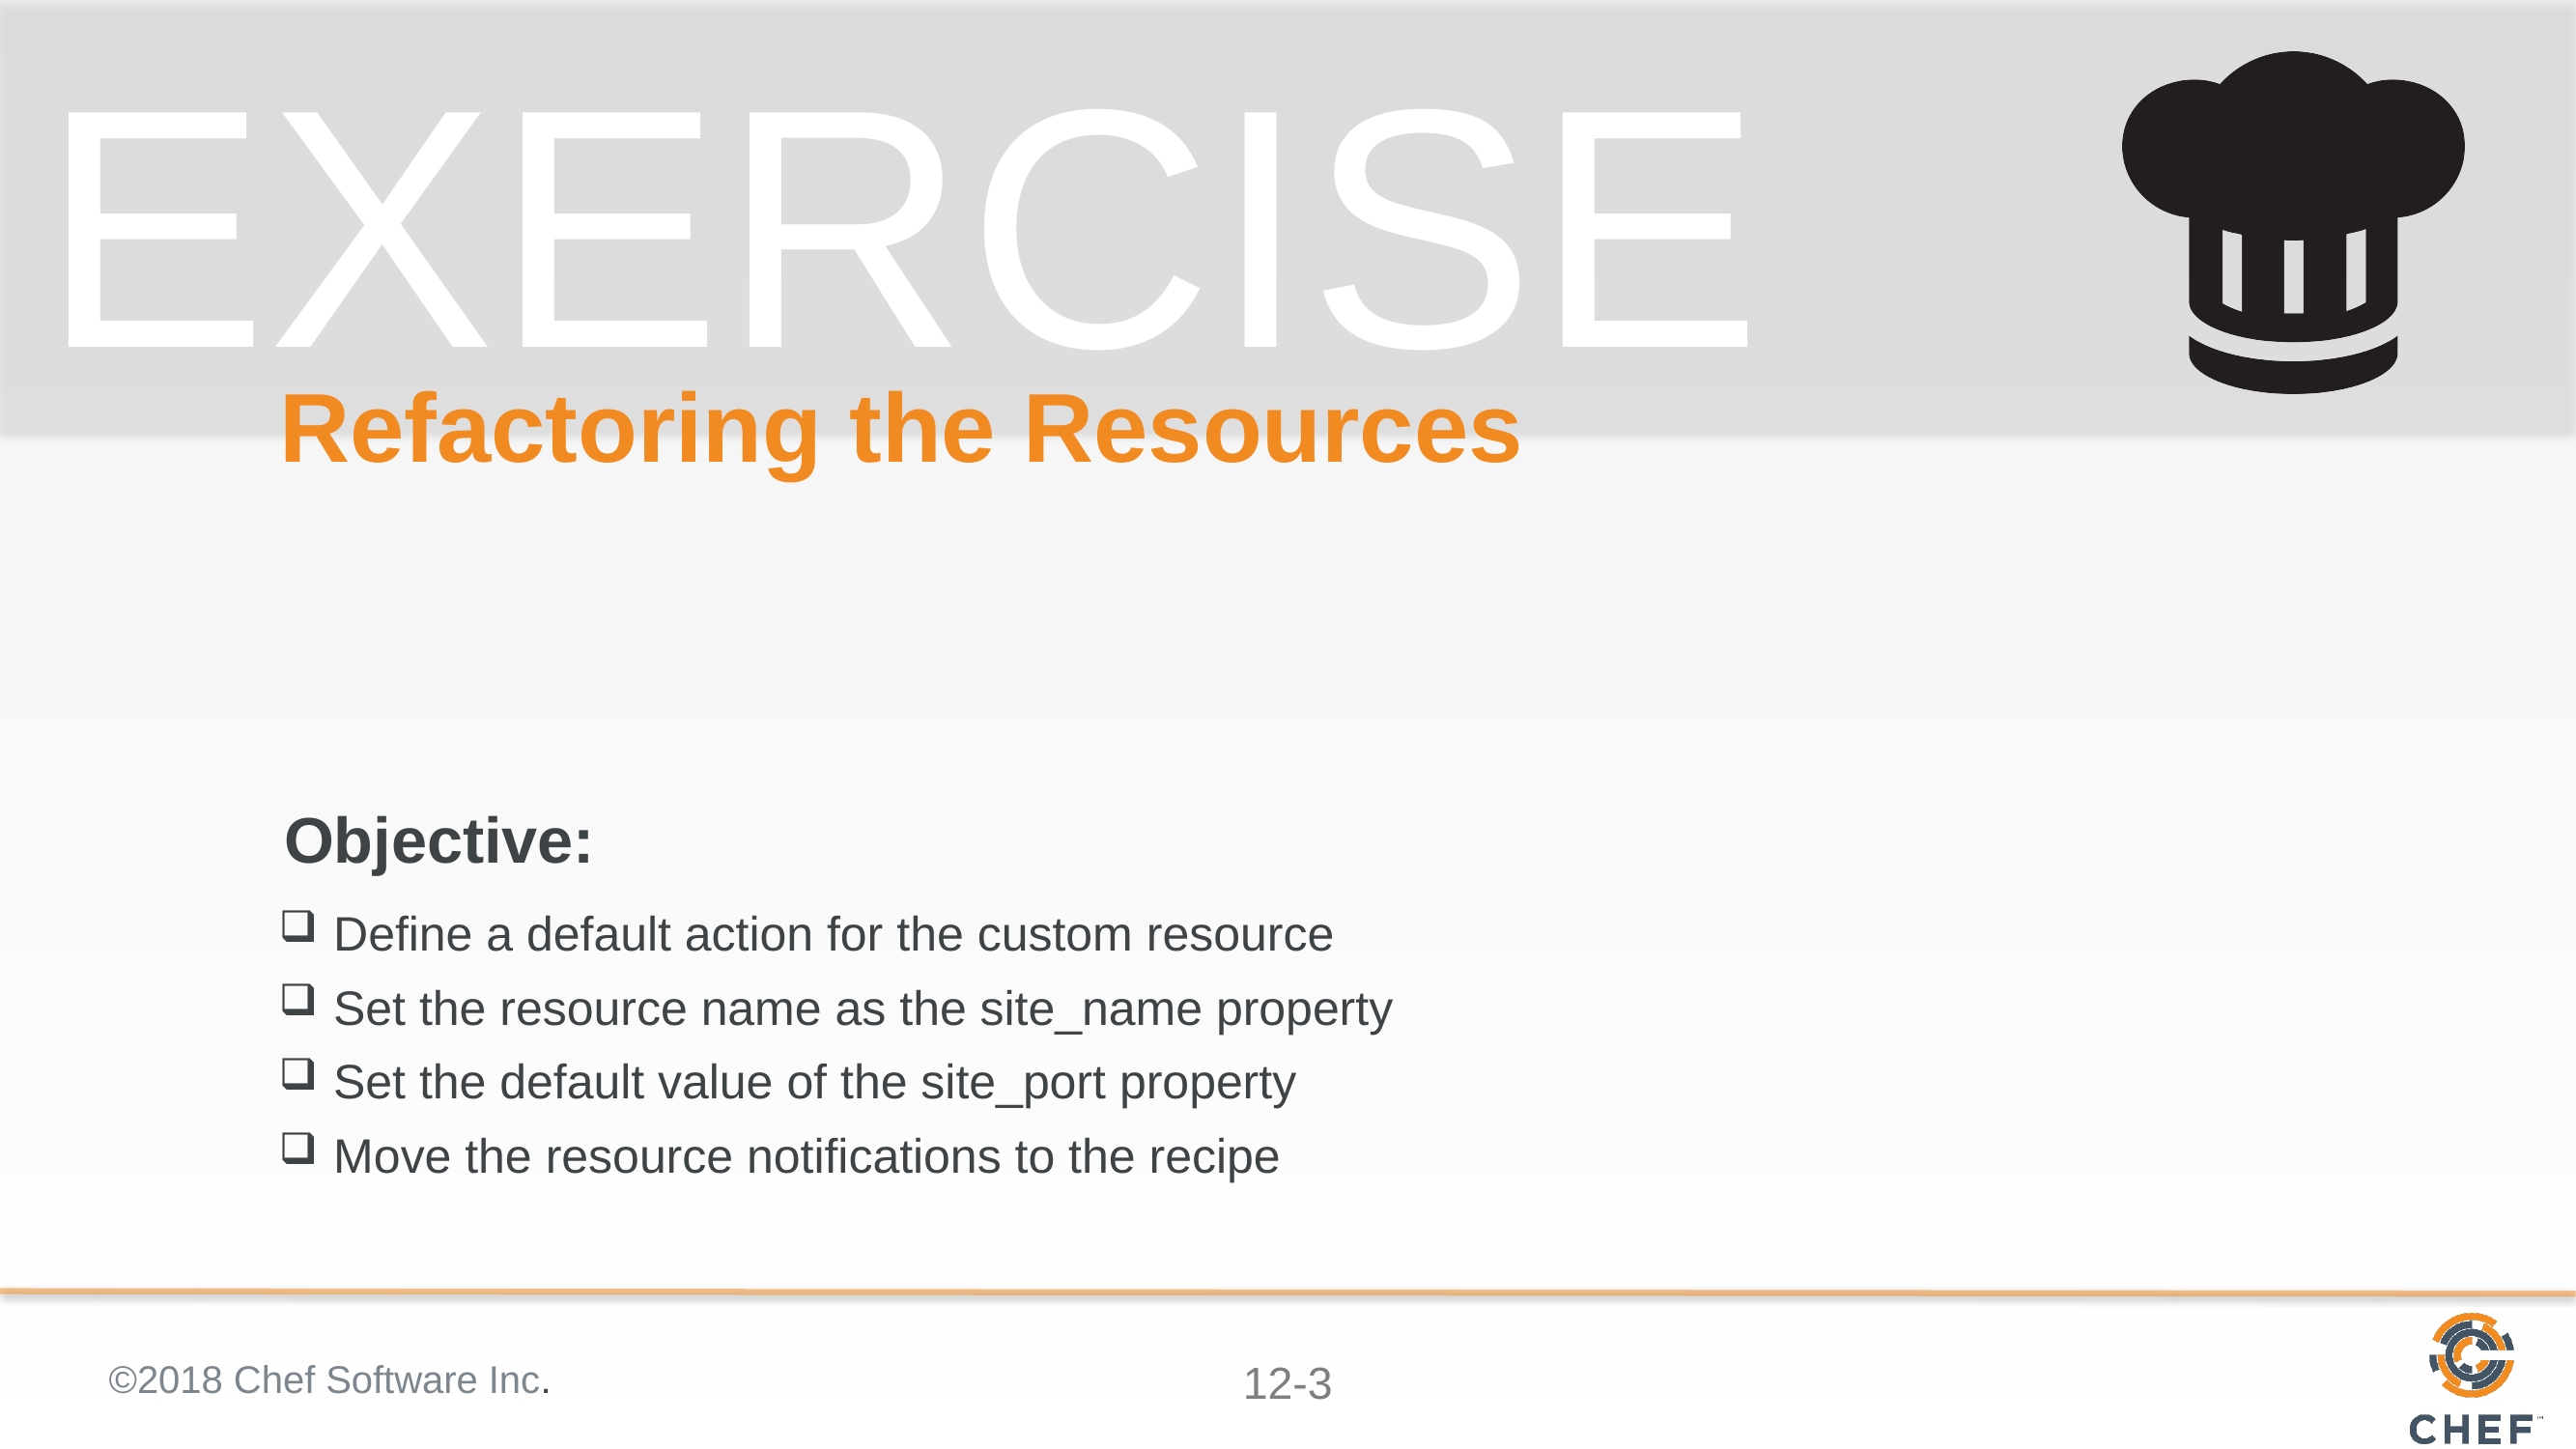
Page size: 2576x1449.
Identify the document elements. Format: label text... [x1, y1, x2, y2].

picture [2399, 1297, 2551, 1449]
list Define a default action for the custom resource Set the resource name as the site_name property Set the default value of the site_port property Move the resource notifications to the recipe [265, 895, 2217, 1284]
title Refactoring the Resources [265, 363, 2217, 498]
picture [2122, 51, 2465, 399]
